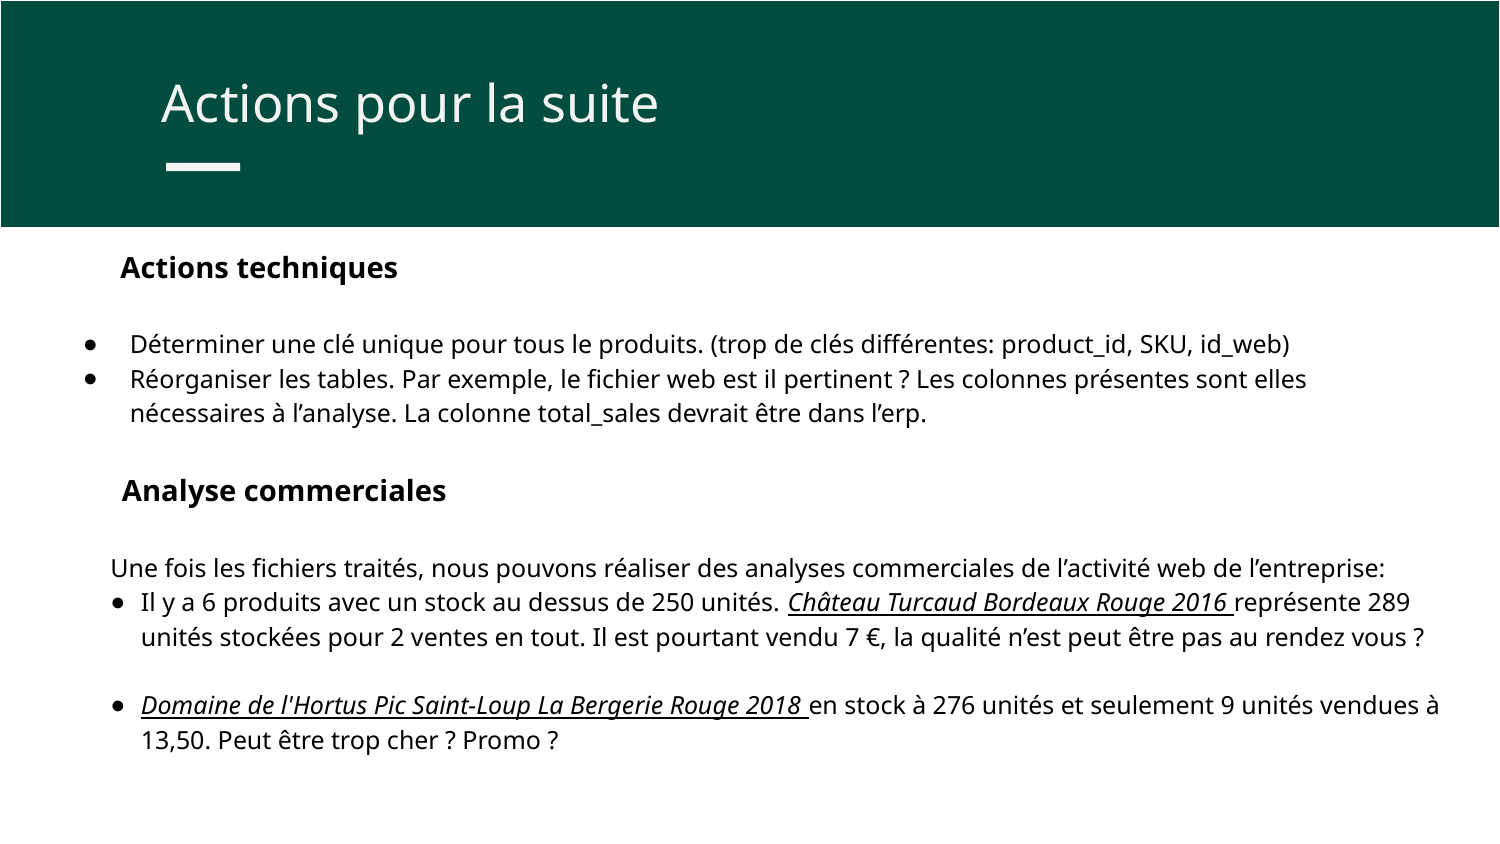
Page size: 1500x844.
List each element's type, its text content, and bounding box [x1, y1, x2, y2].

text_box Actions techniques [105, 241, 414, 292]
text_box [166, 162, 241, 172]
list Déterminer une clé unique pour tous le produits. (trop de clés différentes: product_id, SKU, id_web) Réorganiser les tables. Par exemple, le fichier web est il pertinent ? Les colonnes présentes sont elles nécessaires à l’analyse. La colonne total_sales devrait être dans l’erp. [67, 309, 1433, 448]
text_box [0, 0, 1500, 228]
text_box Actions pour la suite [146, 55, 1500, 150]
text_box Analyse commerciales [107, 464, 470, 515]
text_box Une fois les fichiers traités, nous pouvons réaliser des analyses commerciales de l’activité web de l’entreprise: Il y a 6 produits avec un stock au dessus de 250 unités. Château Turcaud Bordeaux Rouge 2016 représente 289 unités stockées pour 2 ventes en tout. Il est pourtant vendu 7 €, la qualité n’est peut être pas au rendez vous ? Domaine de l'Hortus Pic Saint-Loup La Bergerie Rouge 2018 en stock à 276 unités et seulement 9 unités vendues à 13,50. Peut être trop cher ? Promo ? [95, 532, 1460, 775]
